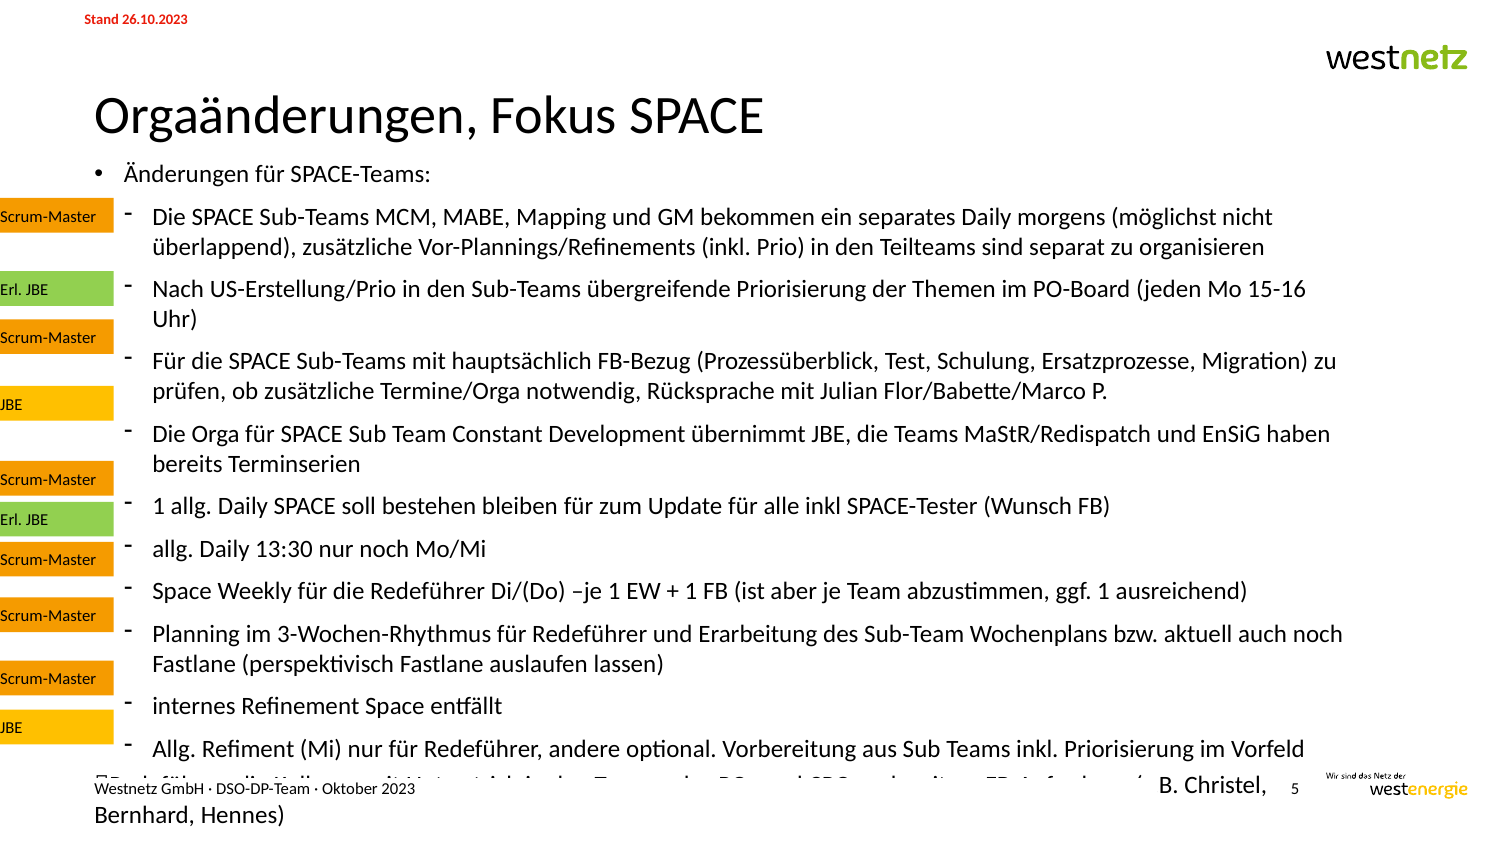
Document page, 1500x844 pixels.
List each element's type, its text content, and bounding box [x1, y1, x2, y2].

text_box Westnetz GmbH · DSO-DP-Team · Oktober 2023 [94, 778, 1158, 799]
text_box Scrum-Master [0, 197, 114, 233]
text_box Erl. JBE [0, 501, 114, 537]
text_box Scrum-Master [0, 460, 114, 496]
title Orgaänderungen, Fokus SPACE [94, 87, 1217, 147]
list Änderungen für SPACE-Teams: Die SPACE Sub-Teams MCM, MABE, Mapping und GM bekommen ein separates Daily morgens (möglichst nicht überlappend), zusätzliche Vor-Plannings/Refinements (inkl. Prio) in den Teilteams sind separat zu organisieren Nach US-Erstellung/Prio in den Sub-Teams übergreifende Priorisierung der Themen im PO-Board (jeden Mo 15-16 Uhr) Für die SPACE Sub-Teams mit hauptsächlich FB-Bezug (Prozessüberblick, Test, Schulung, Ersatzprozesse, Migration) zu prüfen, ob zusätzliche Termine/Orga notwendig, Rücksprache mit Julian Flor/Babette/Marco P. Die Orga für SPACE Sub Team Constant Development übernimmt JBE, die Teams MaStR/Redispatch und EnSiG haben bereits Terminserien 1 allg. Daily SPACE soll bestehen bleiben für zum Update für alle inkl SPACE-Tester (Wunsch FB) allg. Daily 13:30 nur noch Mo/Mi Space Weekly für die Redeführer Di/(Do) –je 1 EW + 1 FB (ist aber je Team abzustimmen, ggf. 1 ausreichend) Planning im 3-Wochen-Rhythmus für Redeführer und Erarbeitung des Sub-Team Wochenplans bzw. aktuell auch noch Fastlane (perspektivisch Fastlane auslaufen lassen) internes Refinement Space entfällt Allg. Refiment (Mi) nur für Redeführer, andere optional. Vorbereitung aus Sub Teams inkl. Priorisierung im Vorfeld Redeführer: die Kollegen mit Unterstrich in den Teams, plus POs und CPO und weitere FB-Anforderer (z.B. Christel, Bernhard, Hennes) [94, 157, 1360, 686]
text_box Scrum-Master [0, 319, 114, 354]
text_box JBE [0, 709, 114, 745]
text_box Stand 26.10.2023 [69, 2, 383, 35]
text_box Scrum-Master [0, 597, 114, 633]
text_box JBE [0, 385, 114, 421]
slide_number 5 [1202, 778, 1300, 799]
text_box Scrum-Master [0, 660, 114, 696]
text_box Scrum-Master [0, 541, 114, 577]
text_box Erl. JBE [0, 271, 114, 306]
